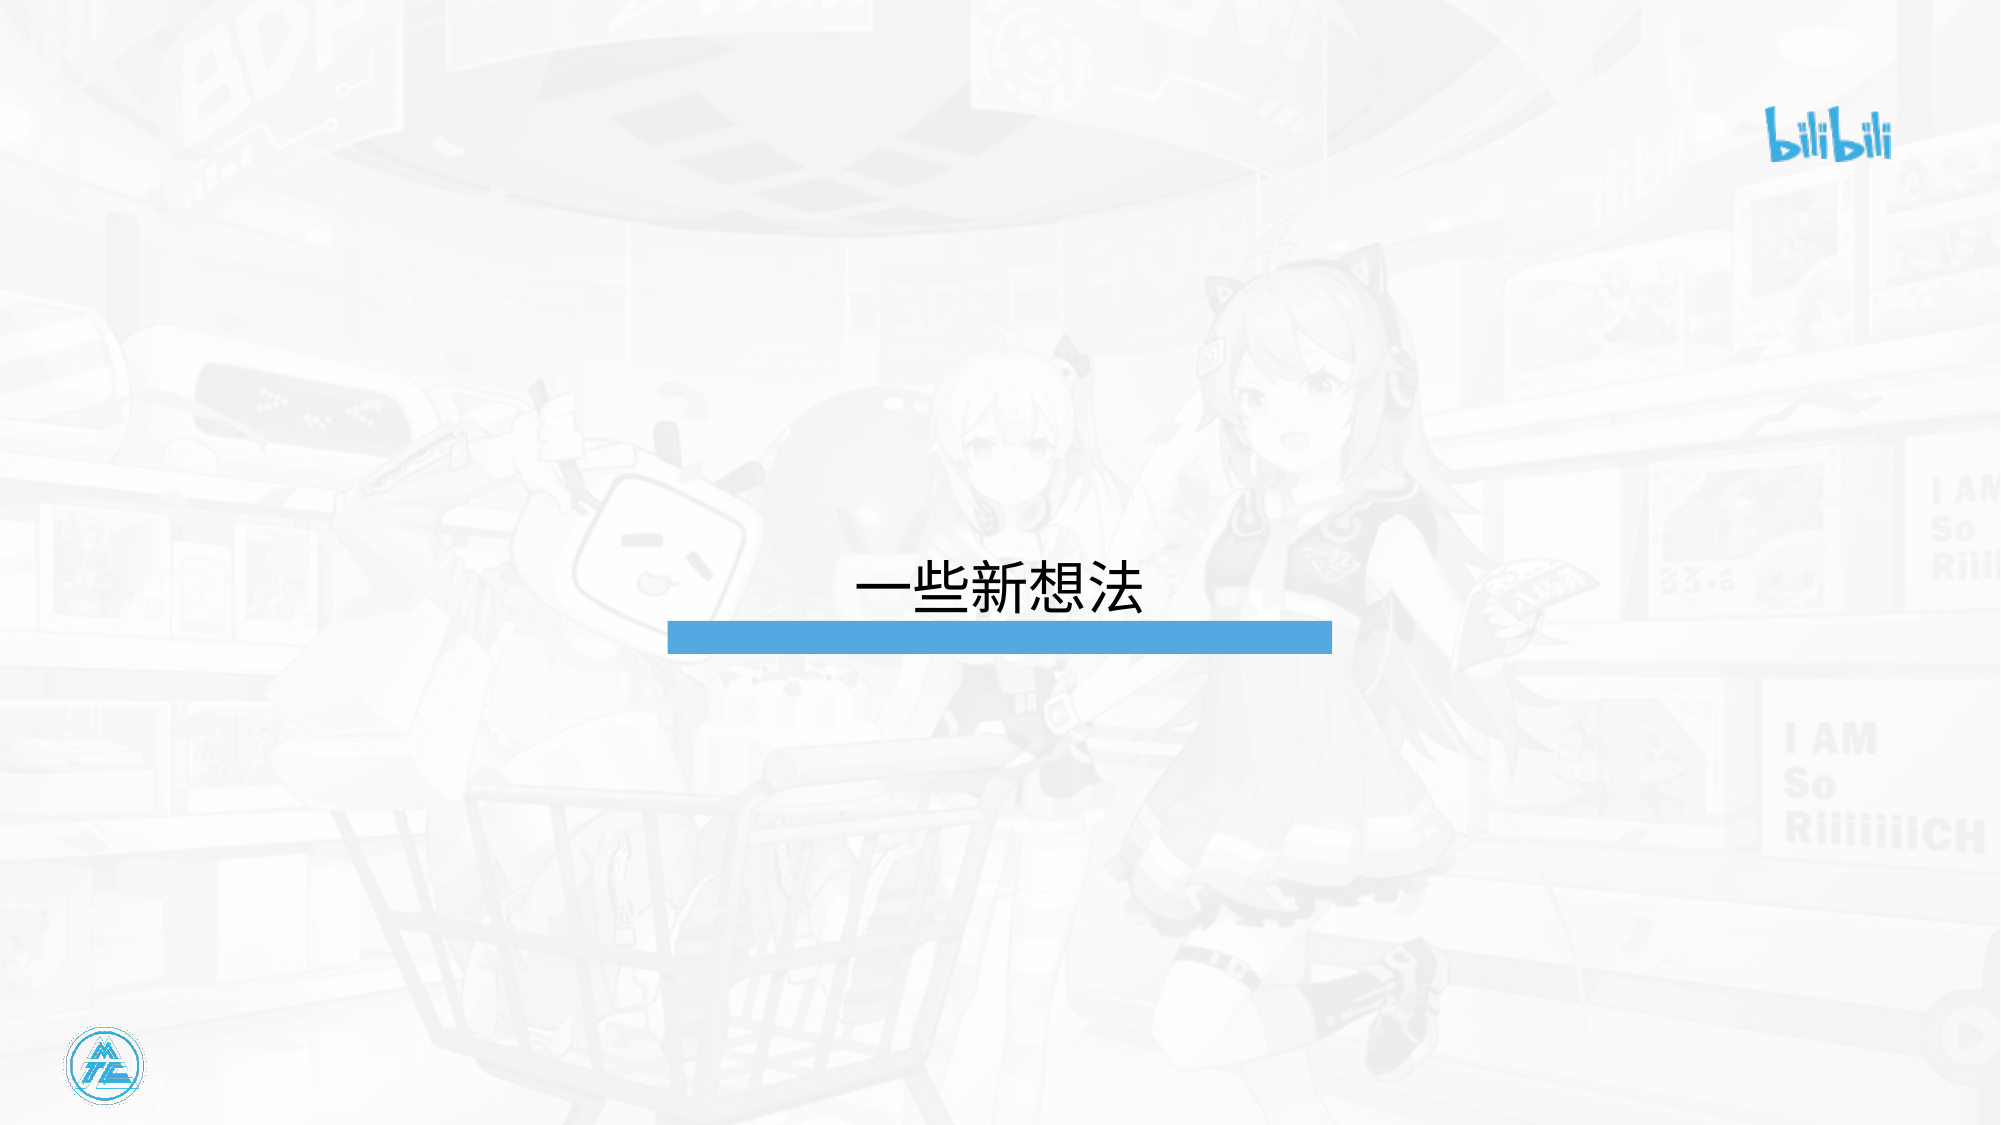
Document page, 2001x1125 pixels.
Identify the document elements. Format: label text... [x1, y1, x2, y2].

picture [62, 1010, 147, 1120]
picture [1765, 106, 1891, 162]
list 一些新想法 [667, 527, 1333, 654]
